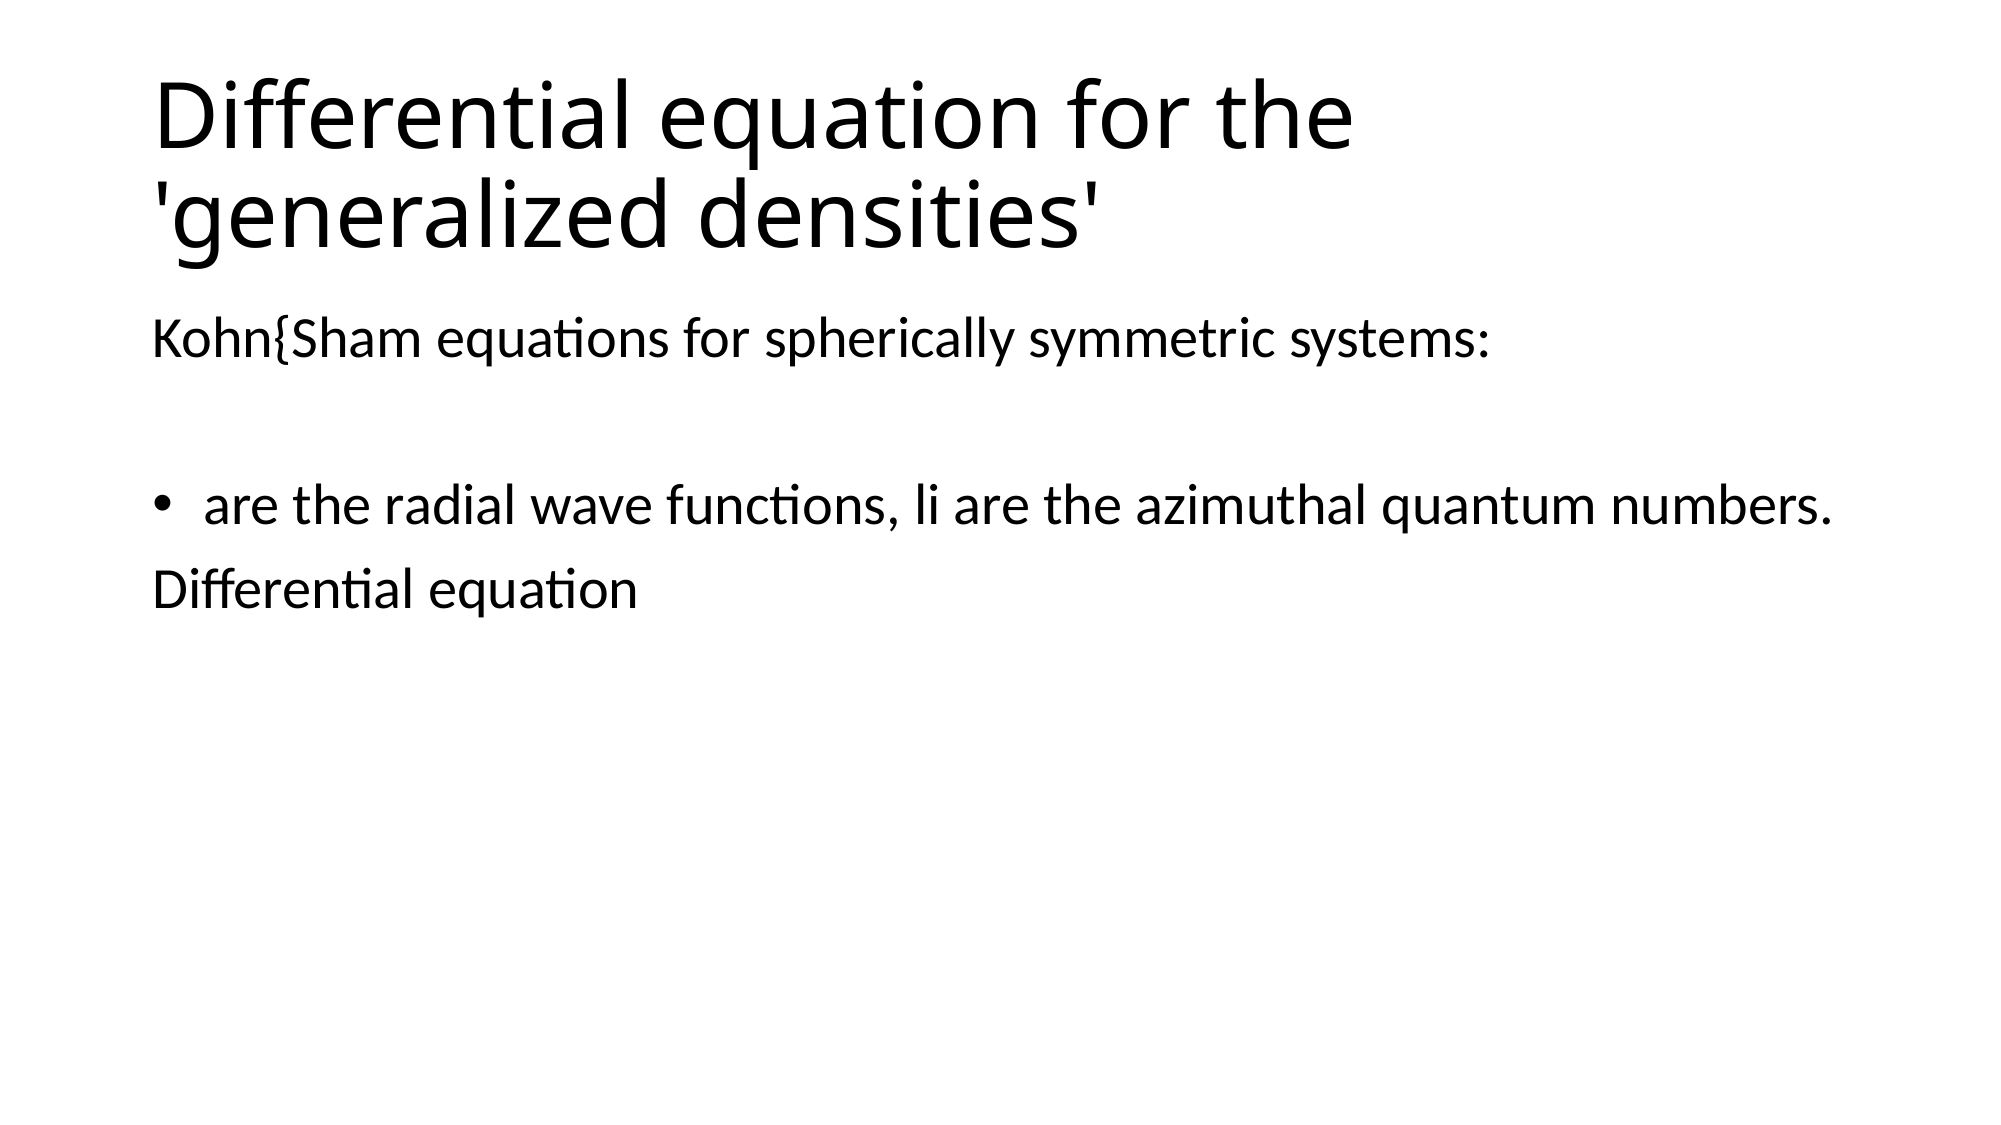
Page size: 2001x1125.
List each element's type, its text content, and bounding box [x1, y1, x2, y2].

title Differential equation for the 'generalized densities' [137, 59, 1863, 278]
